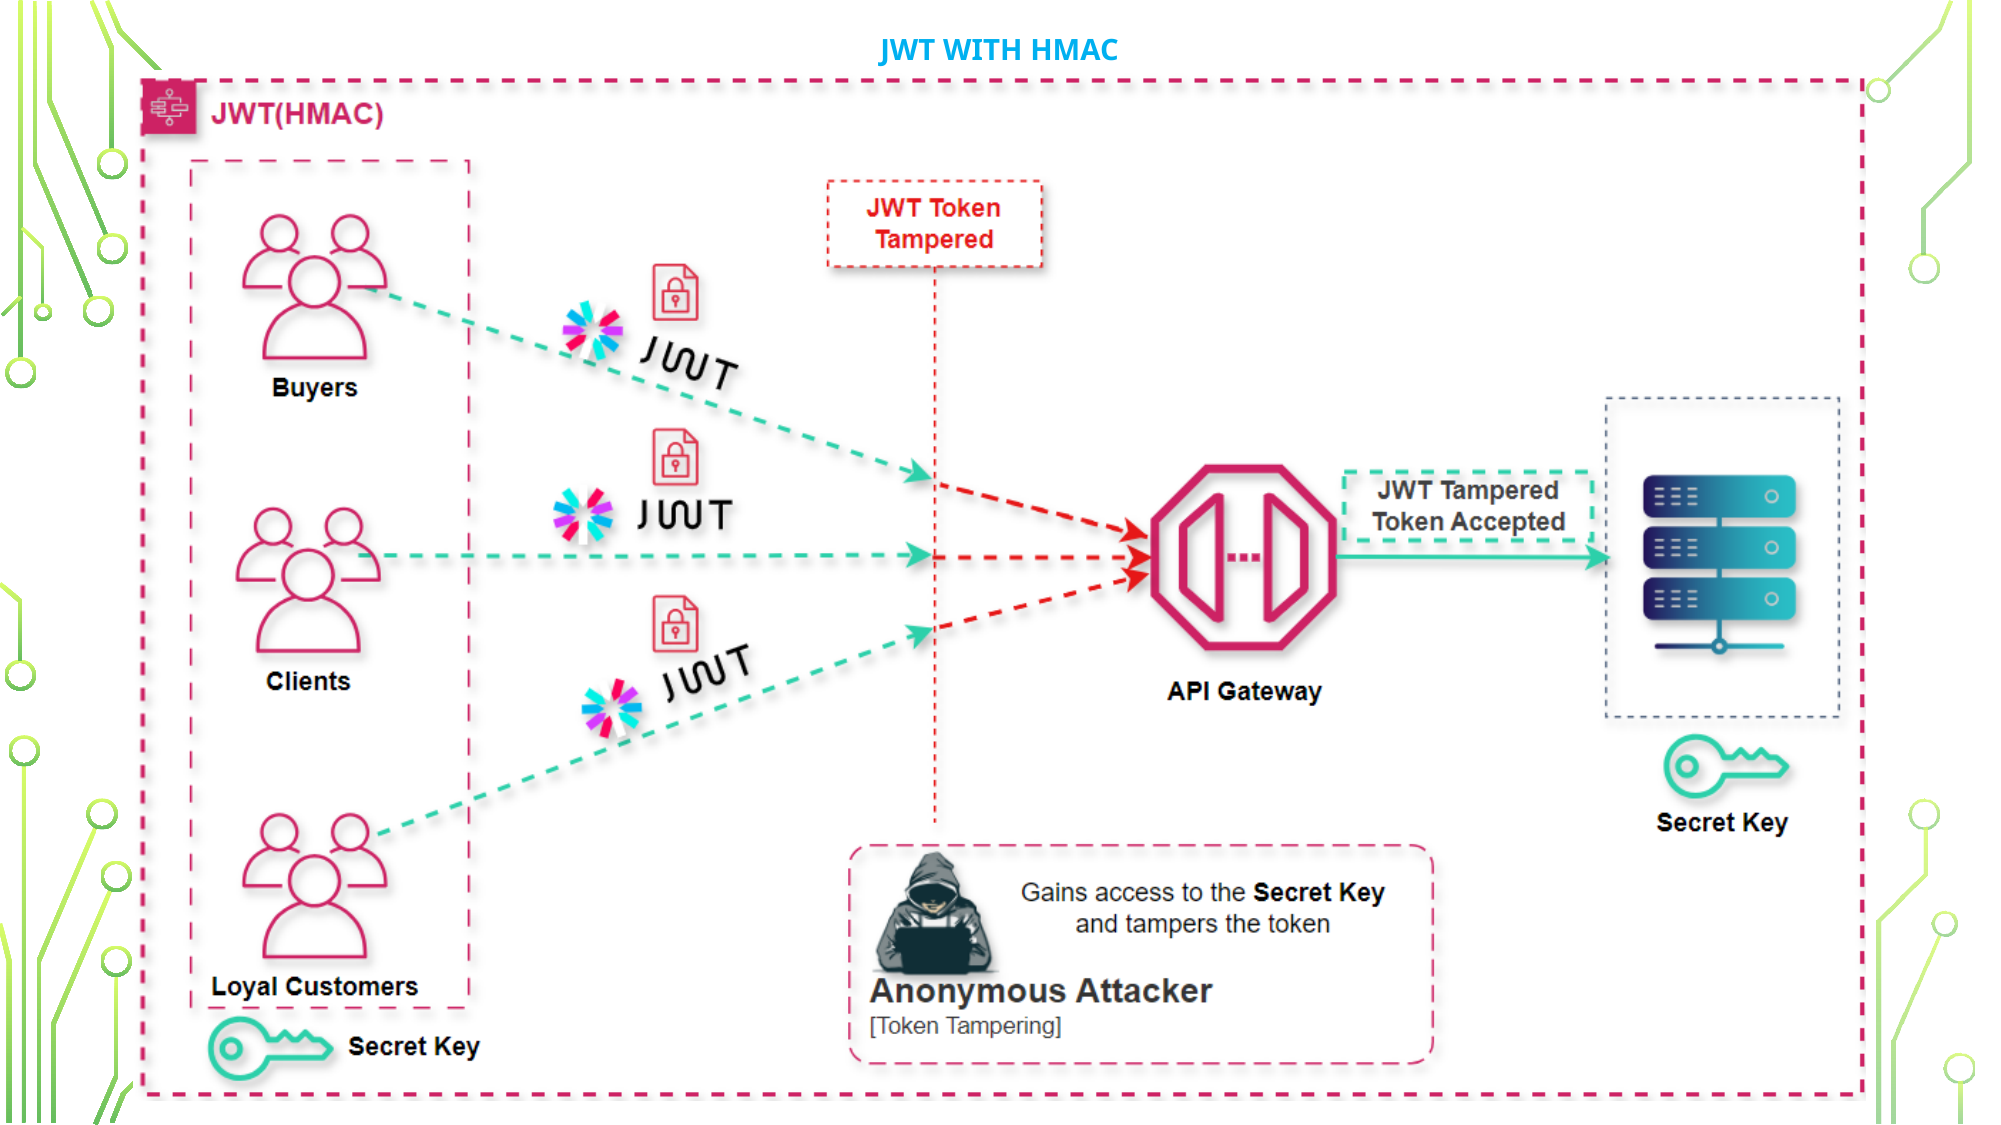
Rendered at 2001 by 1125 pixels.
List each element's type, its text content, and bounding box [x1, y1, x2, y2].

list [133, 70, 1867, 1101]
title JWT with HMAC [187, 16, 1813, 70]
